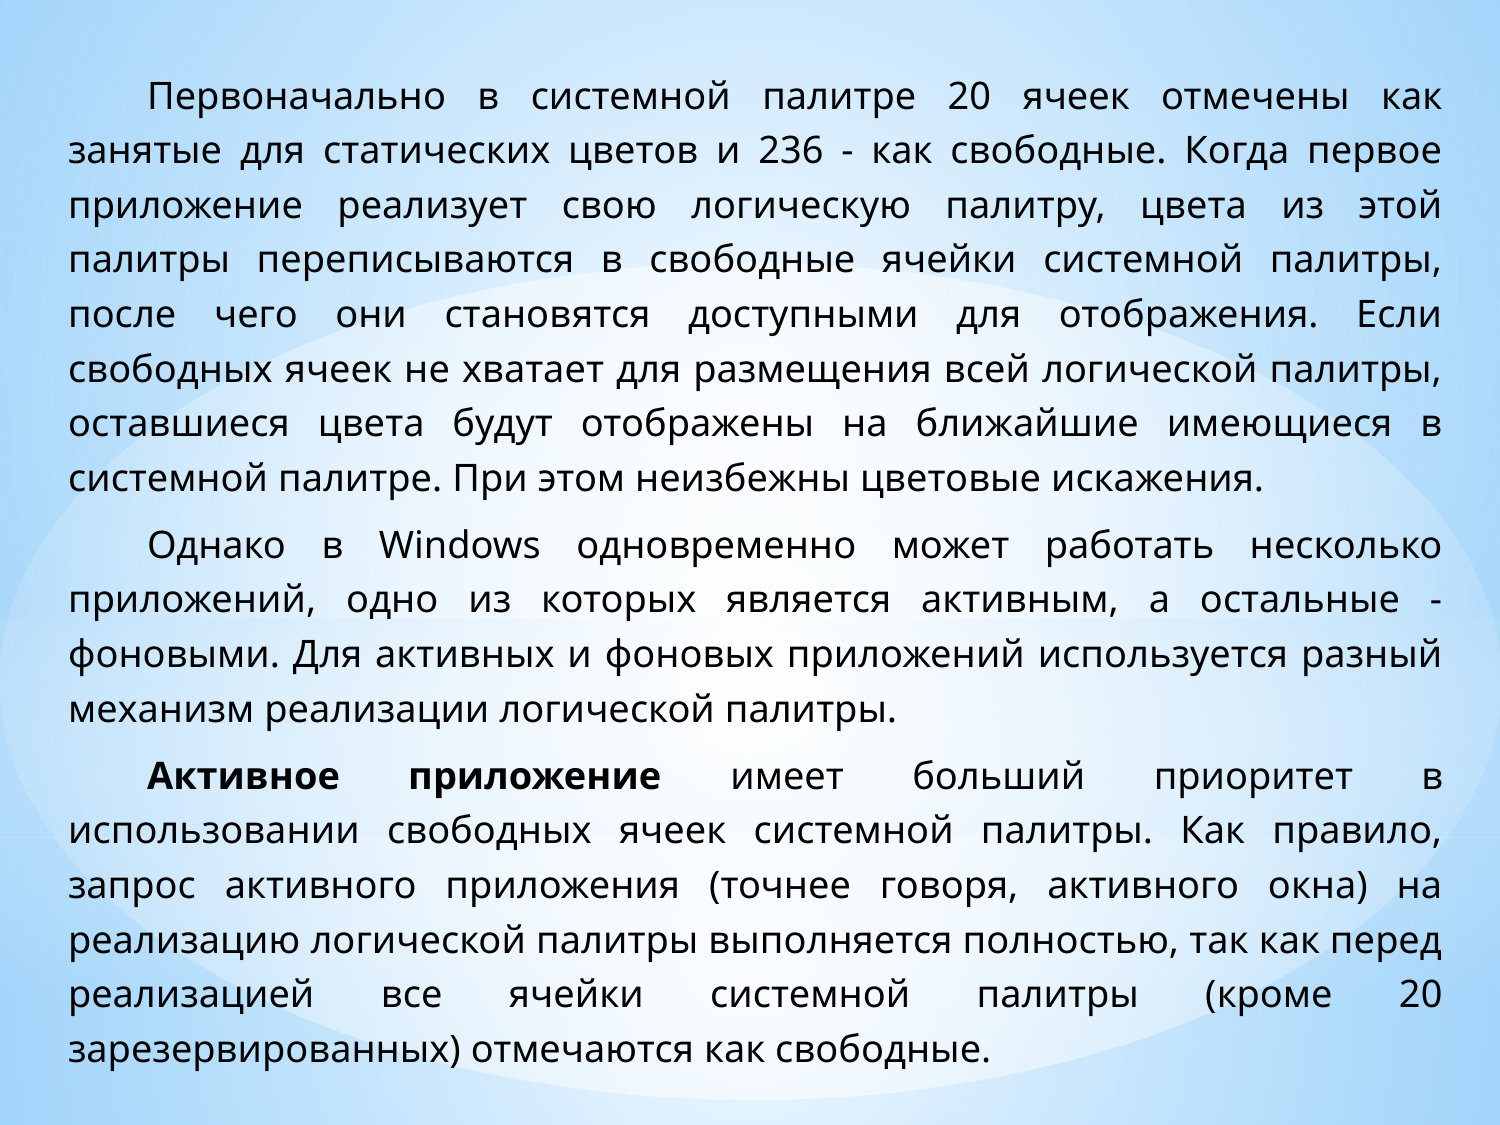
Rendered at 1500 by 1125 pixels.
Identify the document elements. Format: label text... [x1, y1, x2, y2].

text_box Первоначально в системной палитре 20 ячеек отмечены как занятые для статических цветов и 236 - как свободные. Когда первое приложение реализует свою логическую палитру, цвета из этой палитры переписываются в свободные ячейки системной палитры, после чего они становятся доступными для отображения. Если свободных ячеек не хватает для размещения всей логической палитры, оставшиеся цвета будут отображены на ближайшие имеющиеся в системной палитре. При этом неизбежны цветовые искажения. Однако в Windows одновременно может работать несколько приложений, одно из которых является активным, а остальные - фоновыми. Для активных и фоновых приложений используется разный механизм реализации логической палитры. Активное приложение имеет больший приоритет в использовании свободных ячеек системной палитры. Как правило, запрос активного приложения (точнее говоря, активного окна) на реализацию логической палитры выполняется полностью, так как перед реализацией все ячейки системной палитры (кроме 20 зарезервированных) отмечаются как свободные. [53, 54, 1459, 1094]
